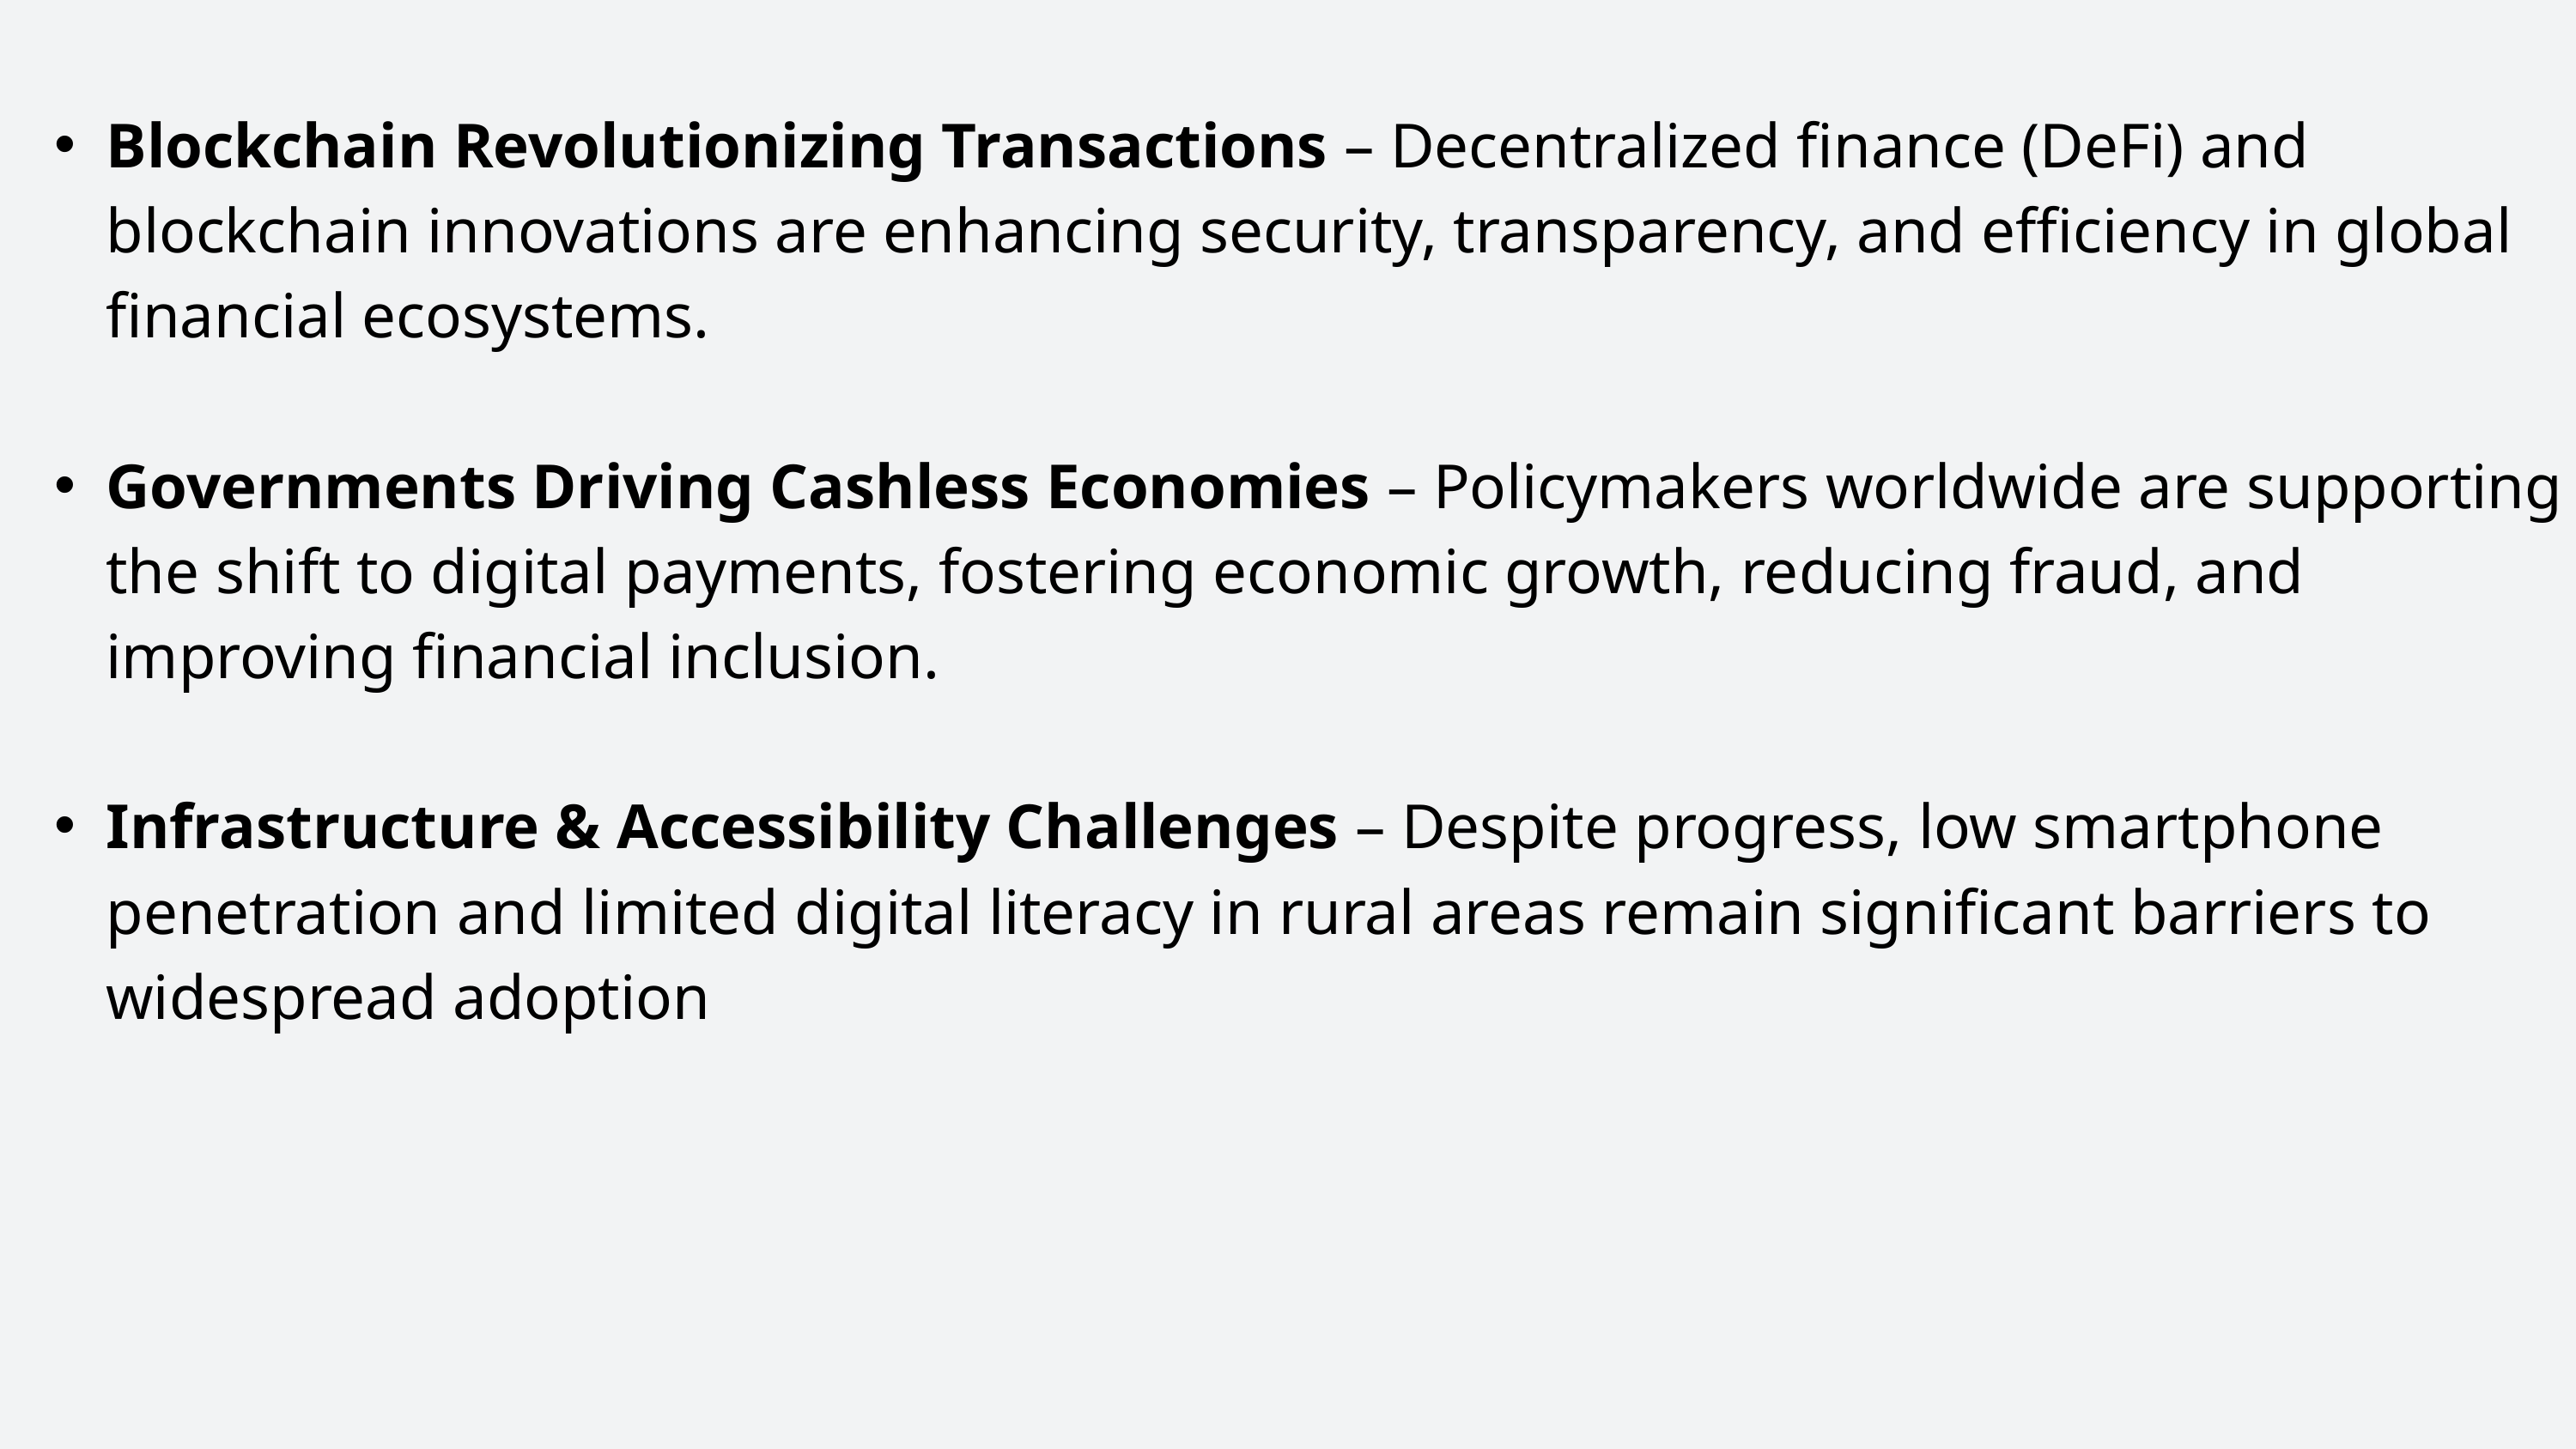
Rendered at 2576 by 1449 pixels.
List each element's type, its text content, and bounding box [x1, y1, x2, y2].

text_box Blockchain Revolutionizing Transactions – Decentralized finance (DeFi) and blockchain innovations are enhancing security, transparency, and efficiency in global financial ecosystems. Governments Driving Cashless Economies – Policymakers worldwide are supporting the shift to digital payments, fostering economic growth, reducing fraud, and improving financial inclusion. Infrastructure & Accessibility Challenges – Despite progress, low smartphone penetration and limited digital literacy in rural areas remain significant barriers to widespread adoption [3, 94, 2576, 1117]
